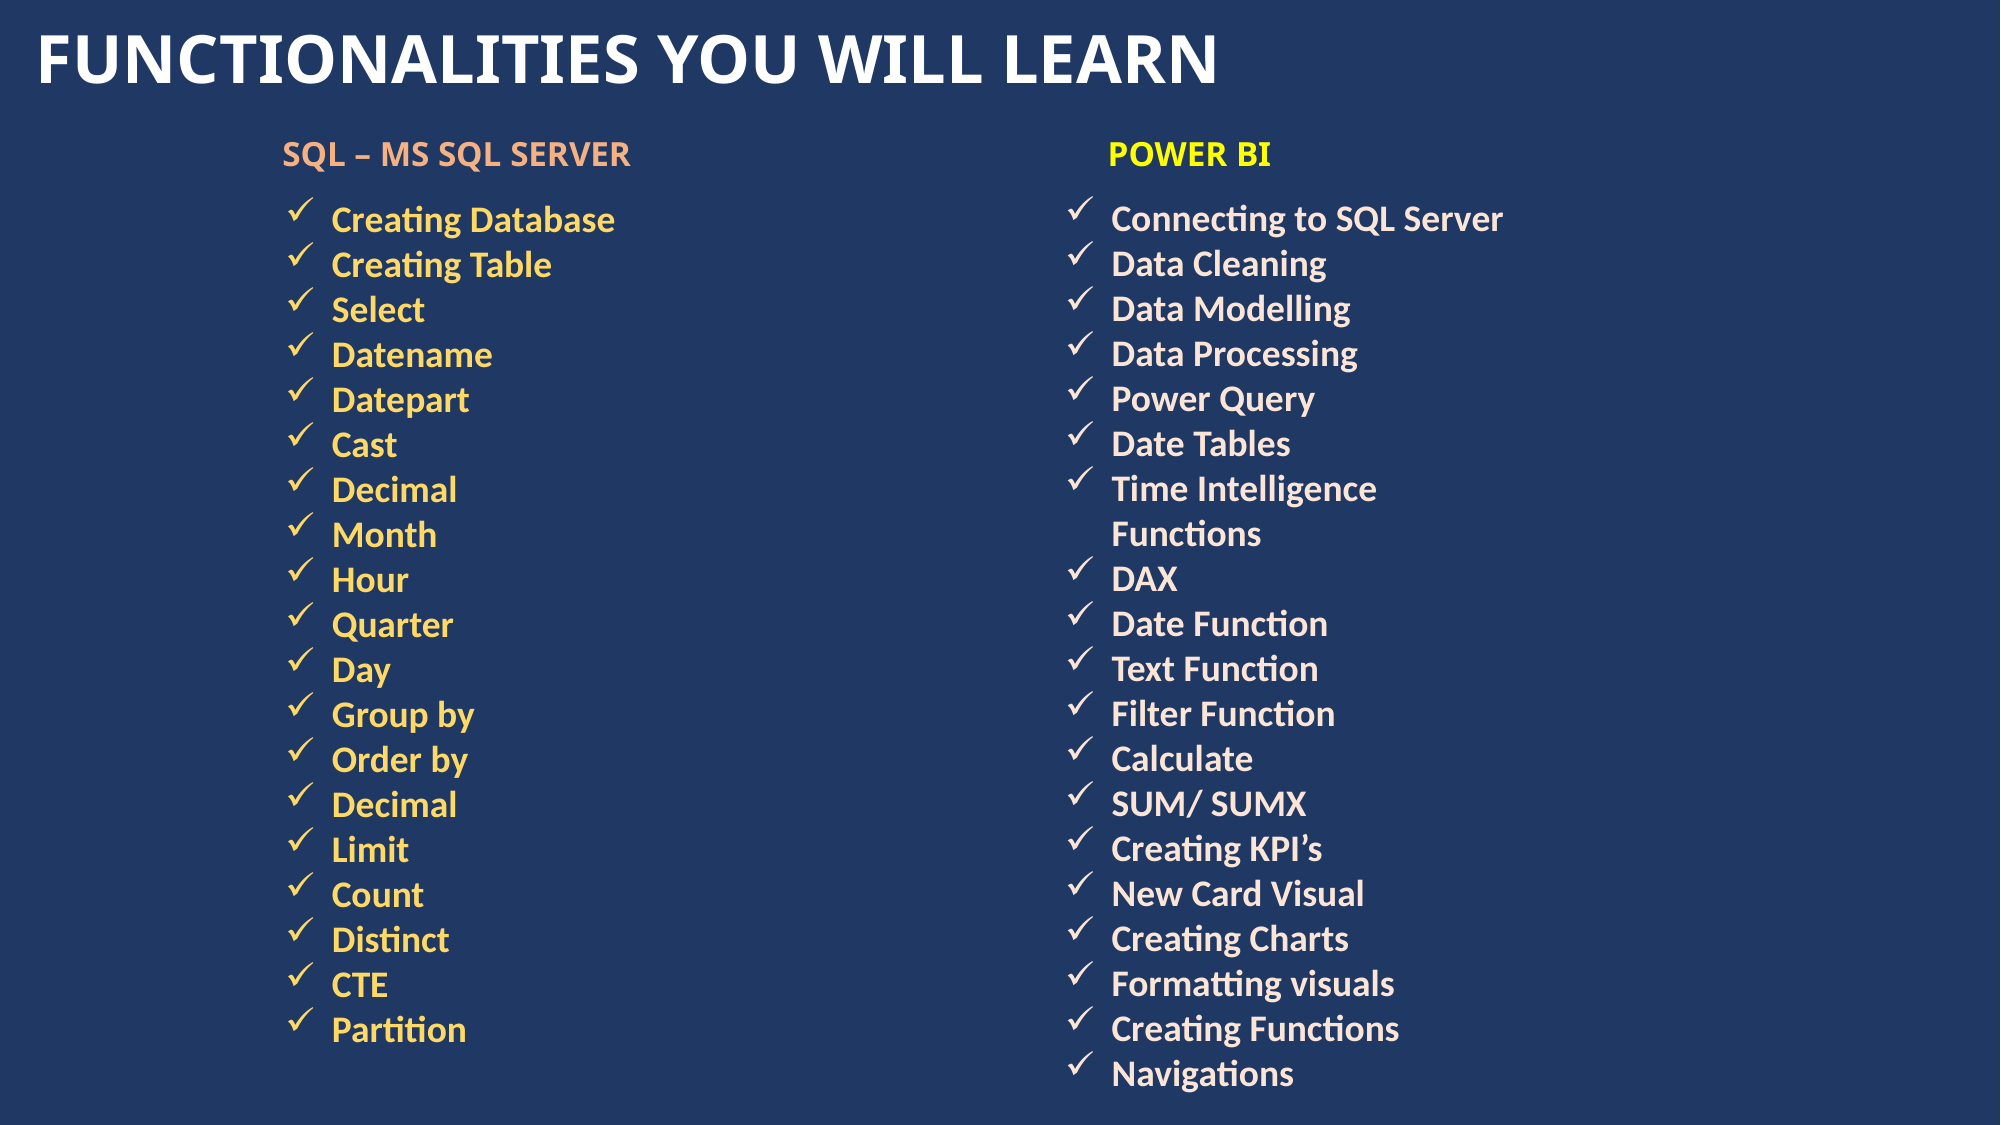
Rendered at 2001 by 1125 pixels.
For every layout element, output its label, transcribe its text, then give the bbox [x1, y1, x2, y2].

text_box SQL – MS SQL SERVER [267, 125, 705, 181]
text_box FUNCTIONALITIES YOU WILL LEARN [20, 9, 1563, 104]
text_box POWER BI [1092, 125, 1386, 181]
text_box Connecting to SQL Server Data Cleaning Data Modelling Data Processing Power Query Date Tables Time Intelligence Functions DAX Date Function Text Function Filter Function Calculate SUM/ SUMX Creating KPI’s New Card Visual Creating Charts Formatting visuals Creating Functions Navigations [1050, 187, 1550, 1102]
text_box Creating Database Creating Table Select Datename Datepart Cast Decimal Month Hour Quarter Day Group by Order by Decimal Limit Count Distinct CTE Partition [270, 187, 748, 1058]
